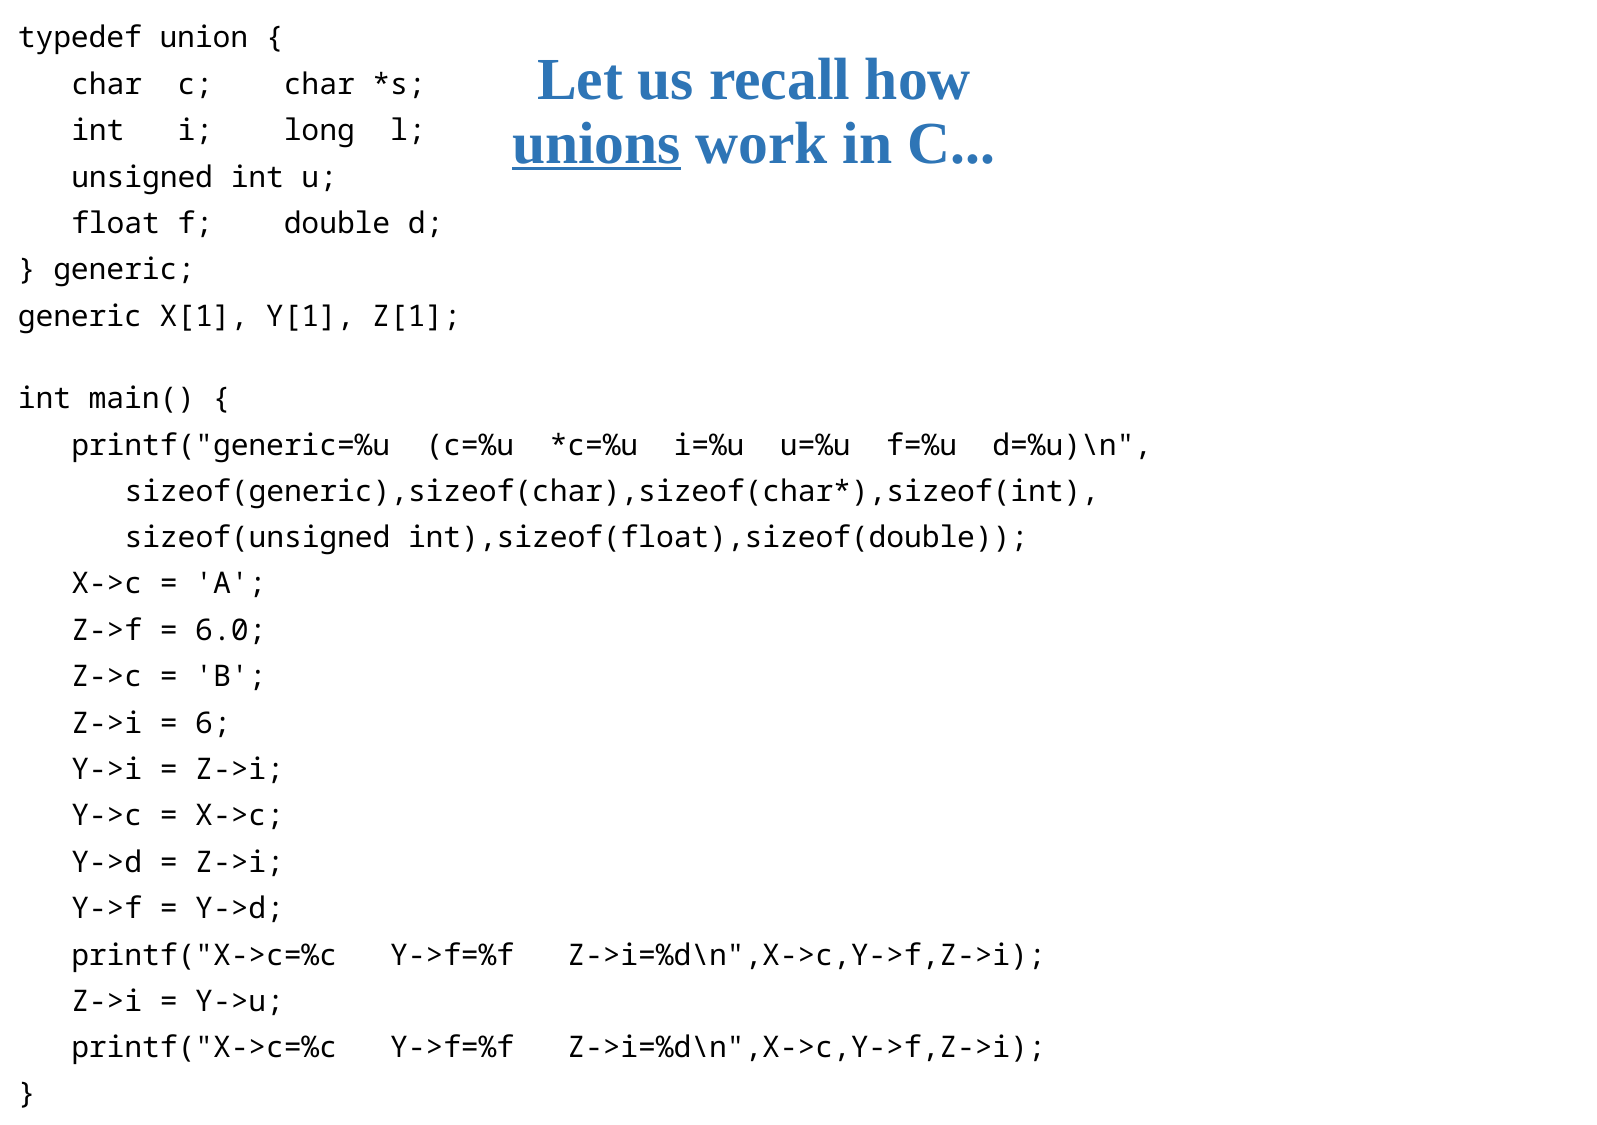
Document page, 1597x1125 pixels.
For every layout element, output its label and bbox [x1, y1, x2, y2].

list [3, 0, 1350, 1125]
text_box [484, 36, 1024, 188]
